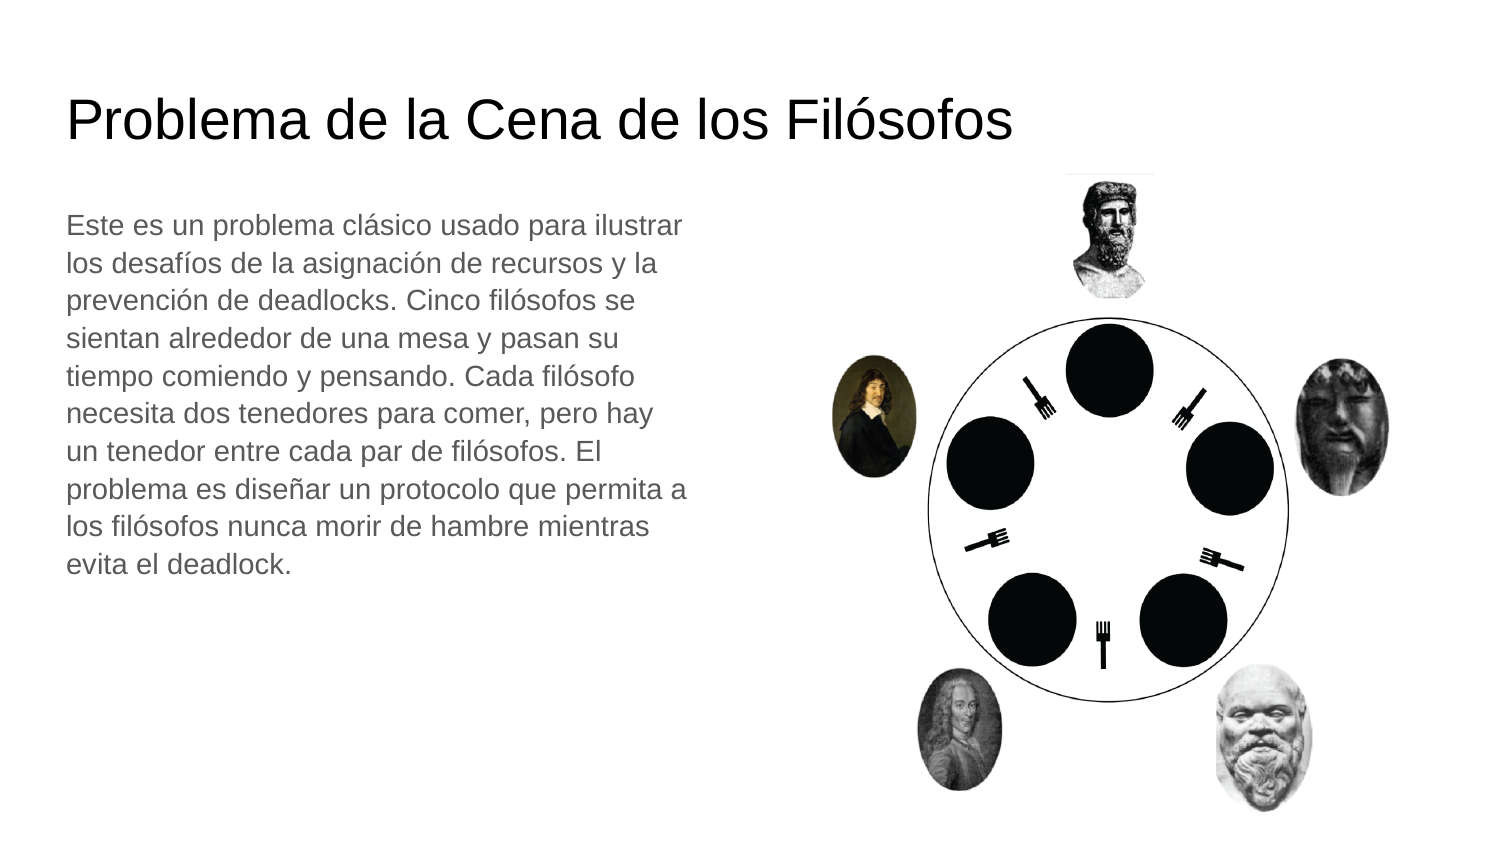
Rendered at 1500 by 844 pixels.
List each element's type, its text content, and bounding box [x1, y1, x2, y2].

picture [828, 166, 1394, 816]
list Este es un problema clásico usado para ilustrar los desafíos de la asignación de recursos y la prevención de deadlocks. Cinco filósofos se sientan alrededor de una mesa y pasan su tiempo comiendo y pensando. Cada filósofo necesita dos tenedores para comer, pero hay un tenedor entre cada par de filósofos. El problema es diseñar un protocolo que permita a los filósofos nunca morir de hambre mientras evita el deadlock. [51, 189, 708, 750]
title Problema de la Cena de los Filósofos [51, 72, 1449, 167]
